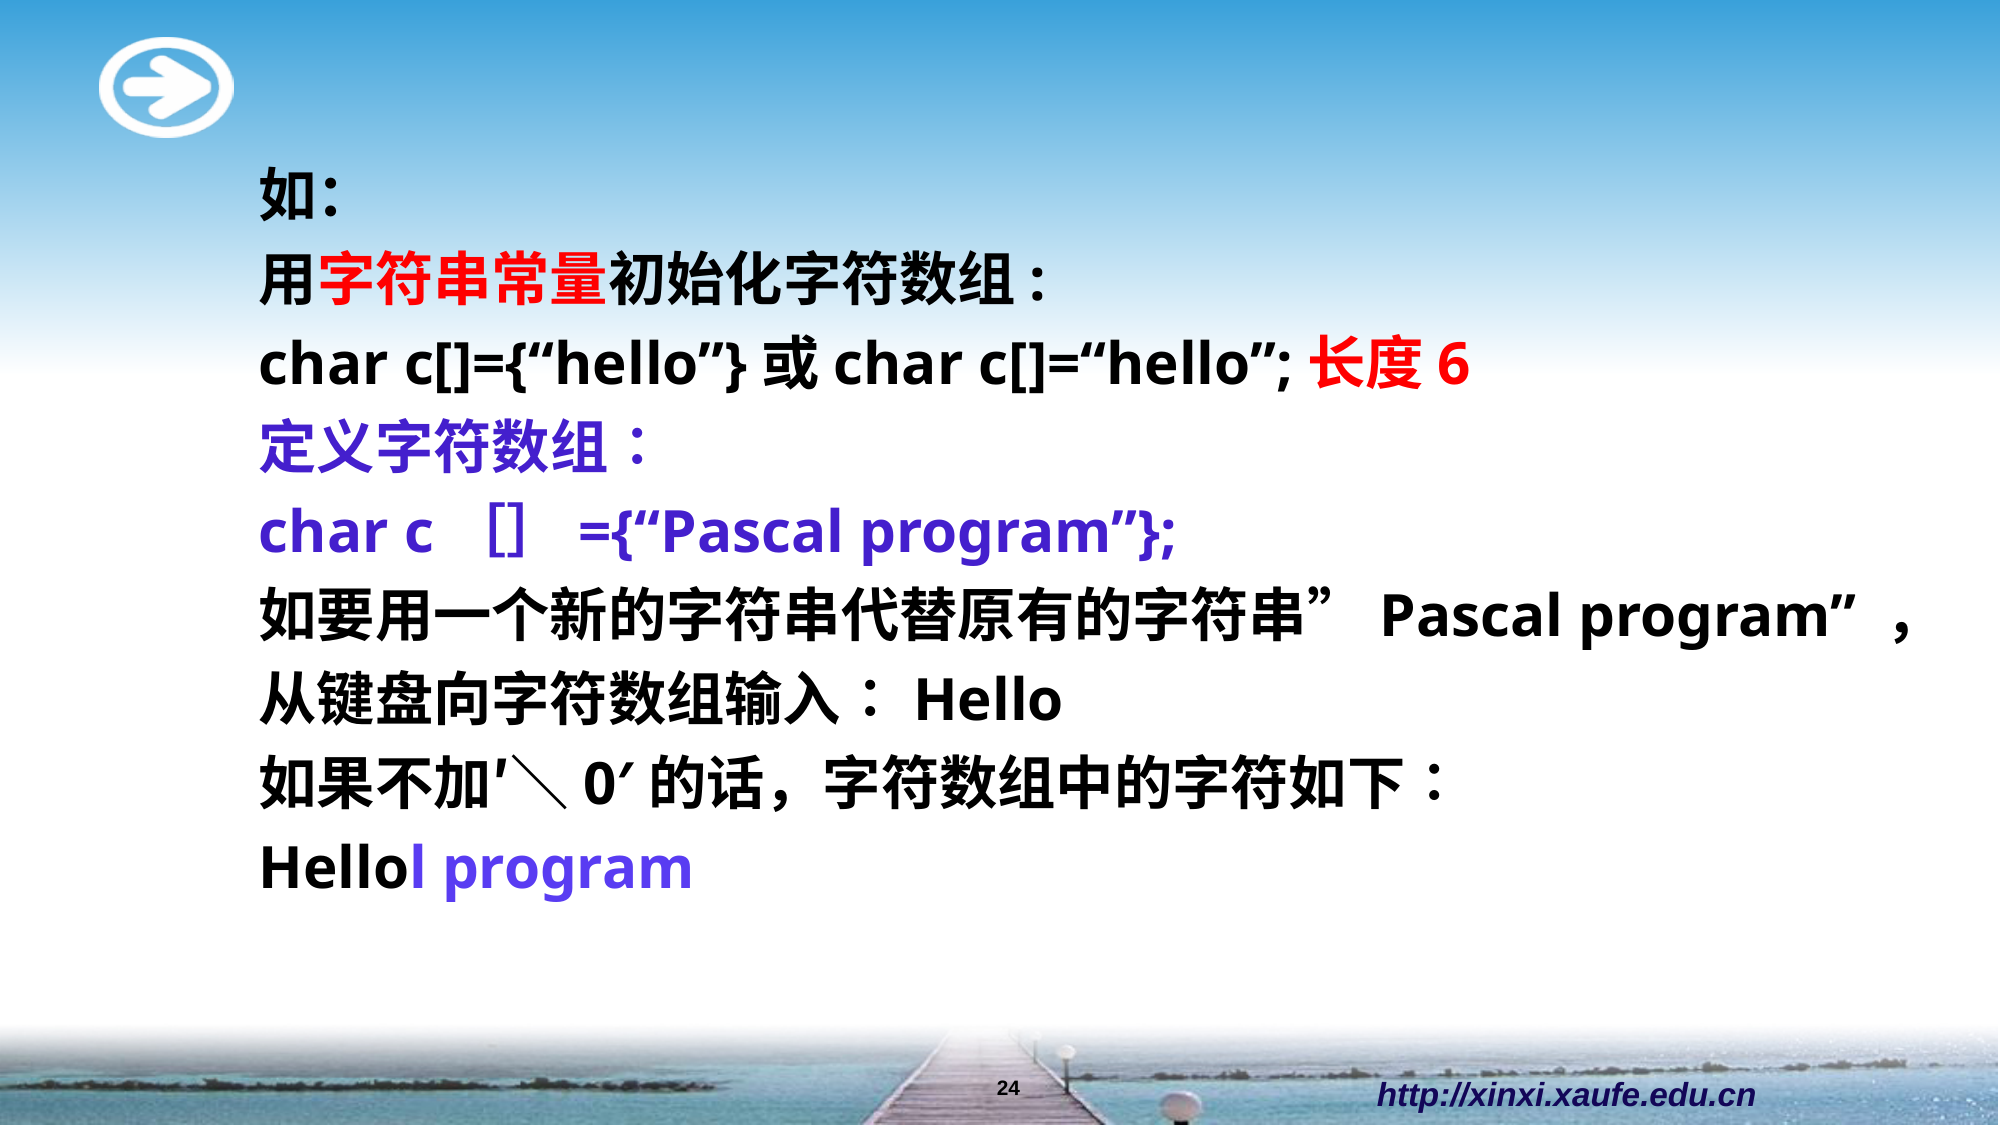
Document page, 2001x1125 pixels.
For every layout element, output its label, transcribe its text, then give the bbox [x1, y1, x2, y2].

picture [0, 953, 1998, 1125]
footer http://xinxi.xaufe.edu.cn [1173, 1065, 1772, 1125]
slide_number 24 [916, 1067, 1100, 1111]
text_box 如： 用字符串常量初始化字符数组: char c[]={“hello”}或char c[]=“hello”;长度6 定义字符数组∶ char c［］={“Pascal program”}; 如要用一个新的字符串代替原有的字符串”Pascal program” ，从键盘向字符数组输入∶Hello 如果不加′＼0′的话，字符数组中的字符如下∶ Hellol program [244, 137, 1969, 908]
picture [99, 37, 234, 138]
